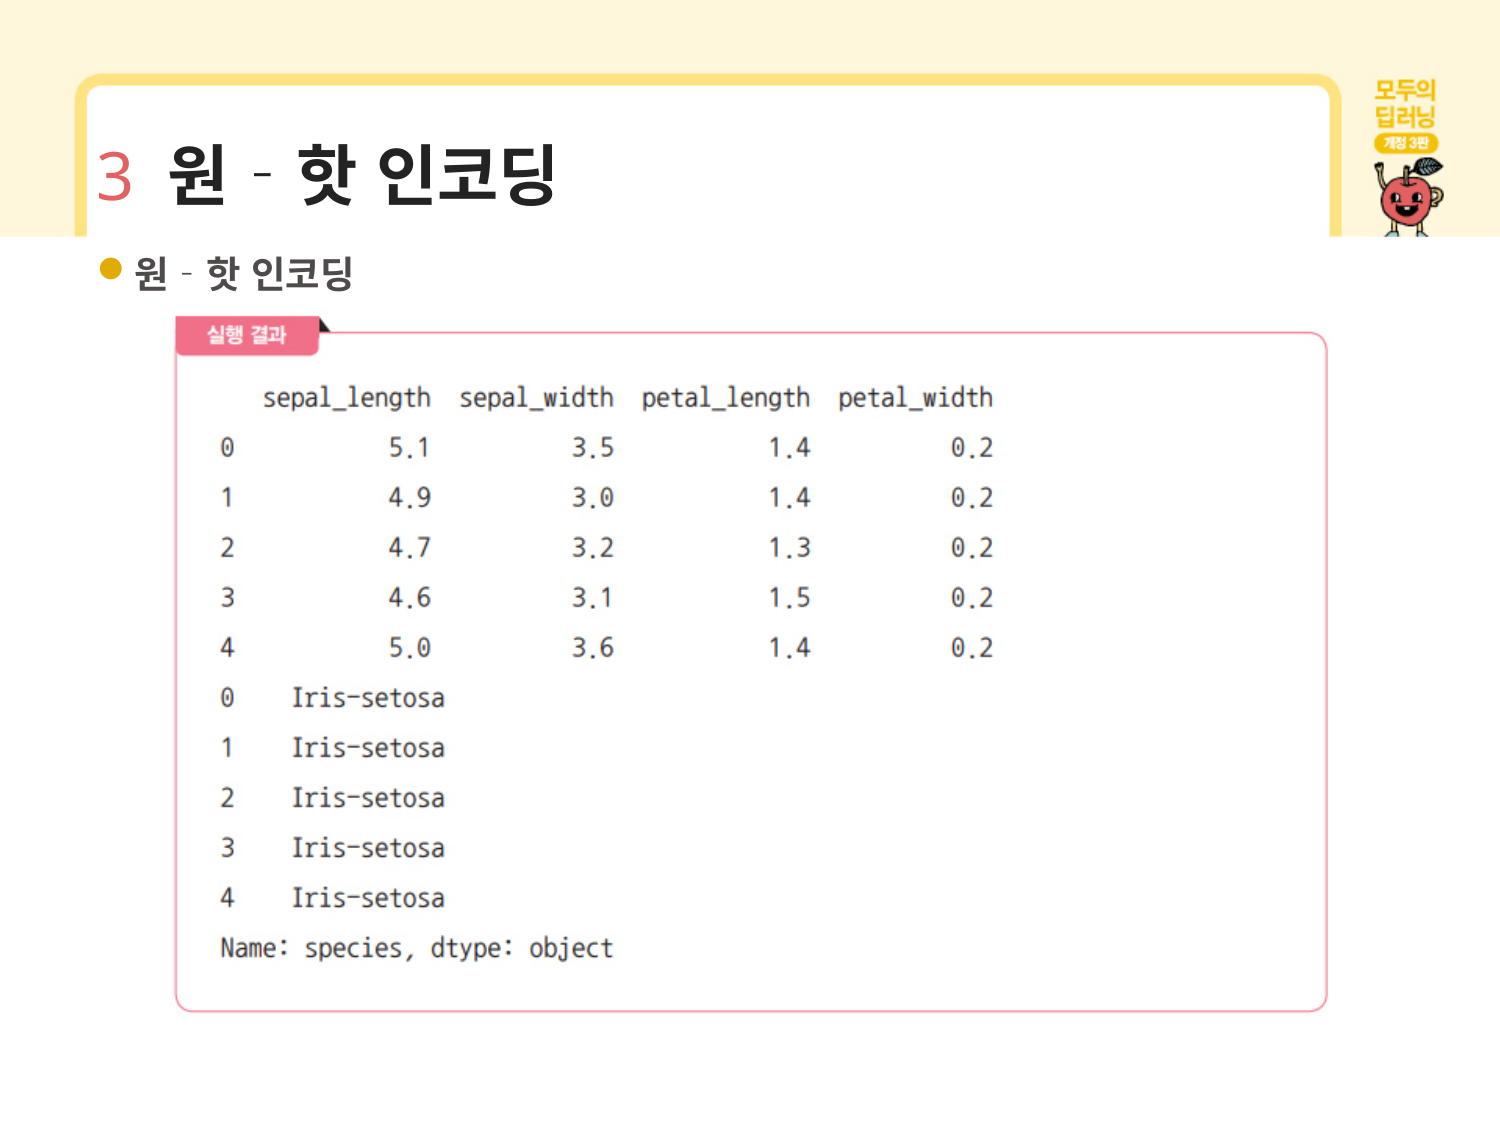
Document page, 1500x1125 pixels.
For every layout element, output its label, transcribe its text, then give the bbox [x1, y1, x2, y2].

picture [0, 0, 1500, 1125]
title 3 원‐핫 인코딩 [81, 90, 1412, 222]
list 원‐핫 인코딩 [81, 239, 1412, 1054]
